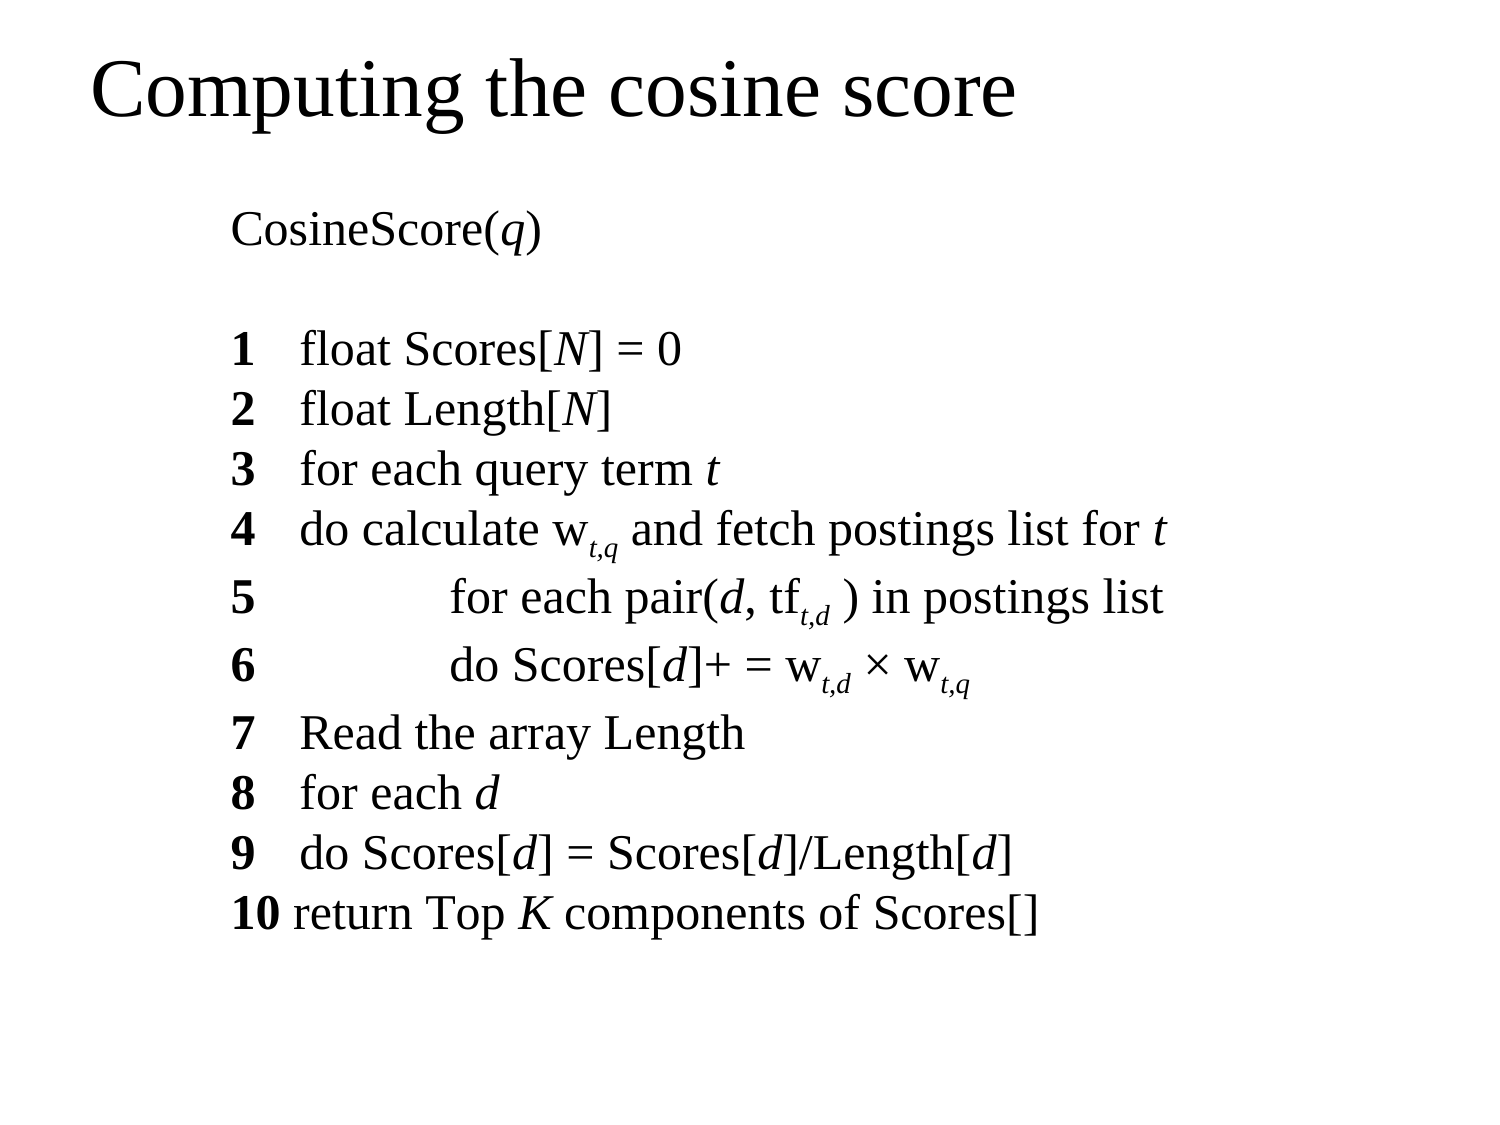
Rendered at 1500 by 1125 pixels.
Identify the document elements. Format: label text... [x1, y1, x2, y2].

text_box CosineScore(q) 1 float Scores[N] = 0 2 float Length[N] 3 for each query term t 4 do calculate wt,q and fetch postings list for t 5 for each pair(d, tft,d ) in postings list 6 do Scores[d]+ = wt,d × wt,q 7 Read the array Length 8 for each d 9 do Scores[d] = Scores[d]/Length[d] 10 return Top K components of Scores[] [215, 187, 1266, 961]
title Computing the cosine score [75, 23, 1425, 143]
